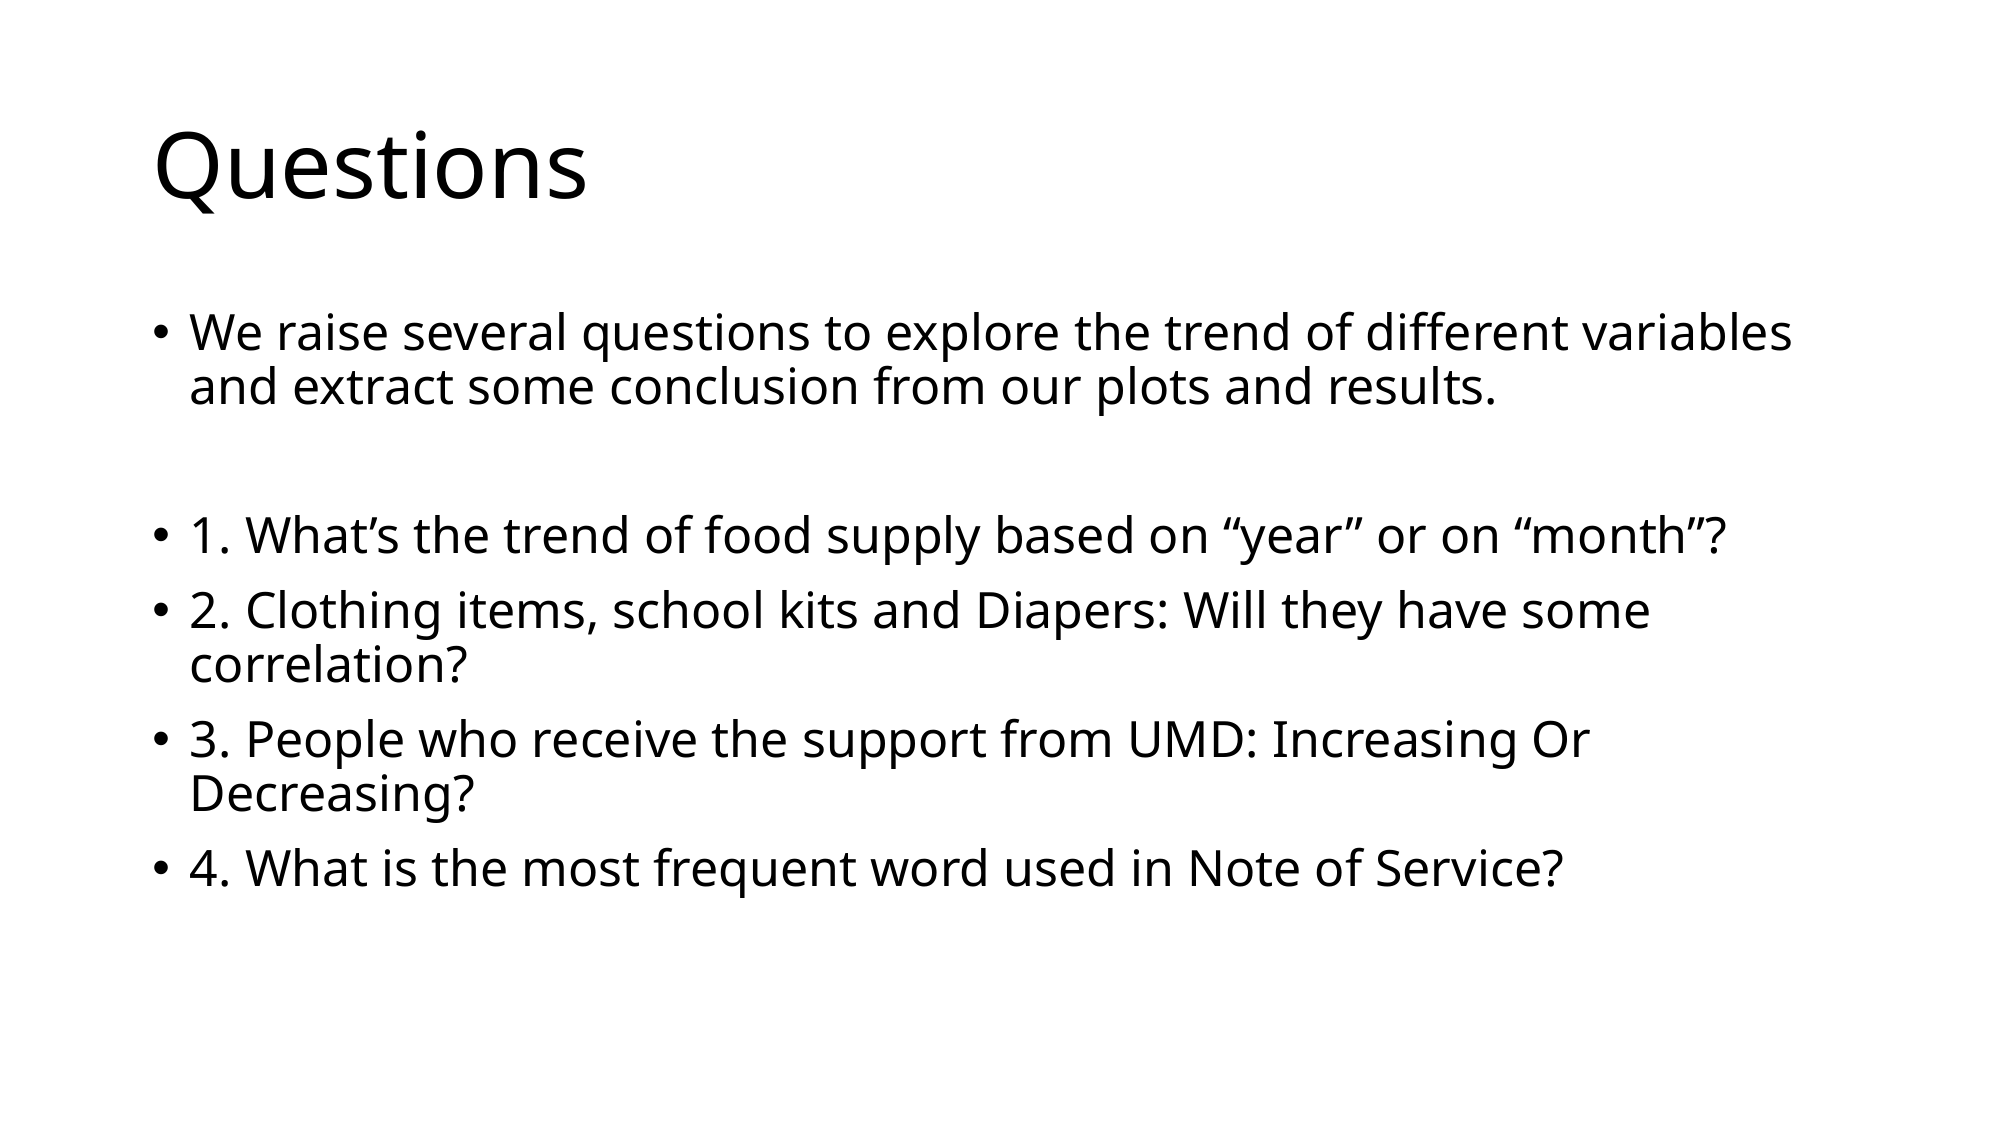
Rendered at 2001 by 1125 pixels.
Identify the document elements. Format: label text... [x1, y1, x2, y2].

list We raise several questions to explore the trend of different variables and extract some conclusion from our plots and results. 1. What’s the trend of food supply based on “year” or on “month”? 2. Clothing items, school kits and Diapers: Will they have some correlation? 3. People who receive the support from UMD: Increasing Or Decreasing? 4. What is the most frequent word used in Note of Service? [137, 299, 1863, 1014]
title Questions [137, 59, 1863, 278]
